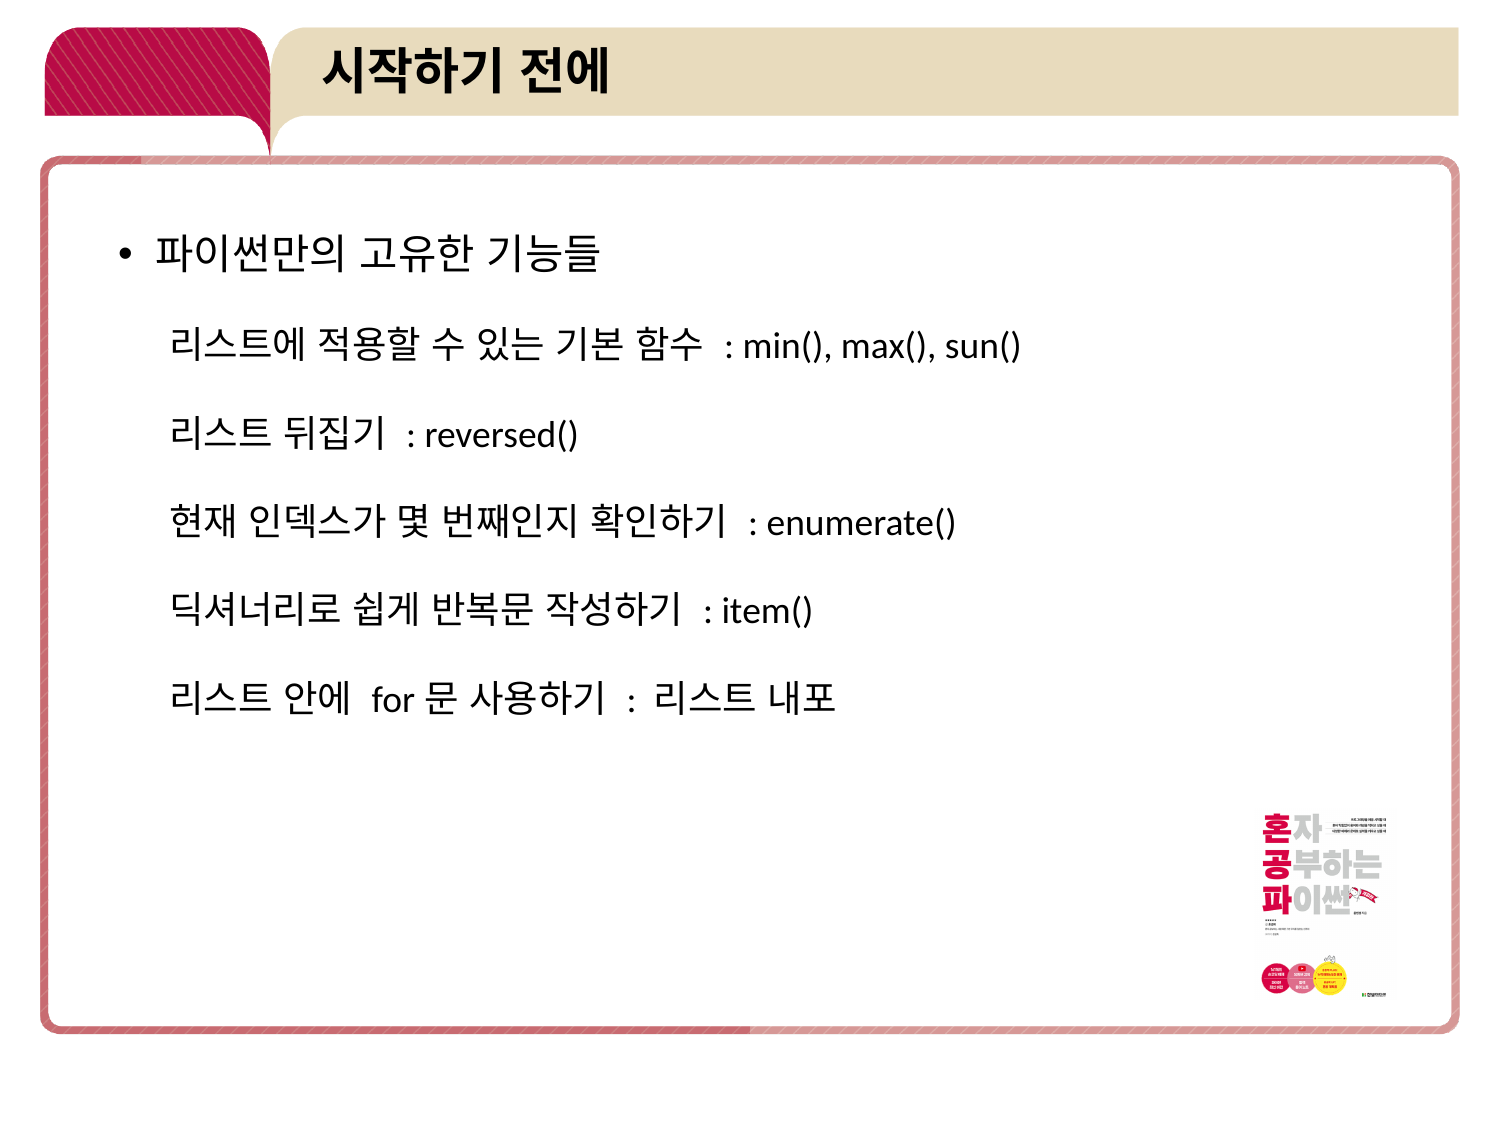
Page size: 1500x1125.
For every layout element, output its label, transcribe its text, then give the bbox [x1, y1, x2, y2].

list 파이썬만의 고유한 기능들 리스트에 적용할 수 있는 기본 함수 : min(), max(), sun() 리스트 뒤집기 : reversed() 현재 인덱스가 몇 번째인지 확인하기 : enumerate() 딕셔너리로 쉽게 반복문 작성하기 : item() 리스트 안에 for문 사용하기 : 리스트 내포 [103, 195, 1397, 1014]
picture [0, 0, 1500, 1043]
title 시작하기 전에 [306, 42, 1385, 105]
